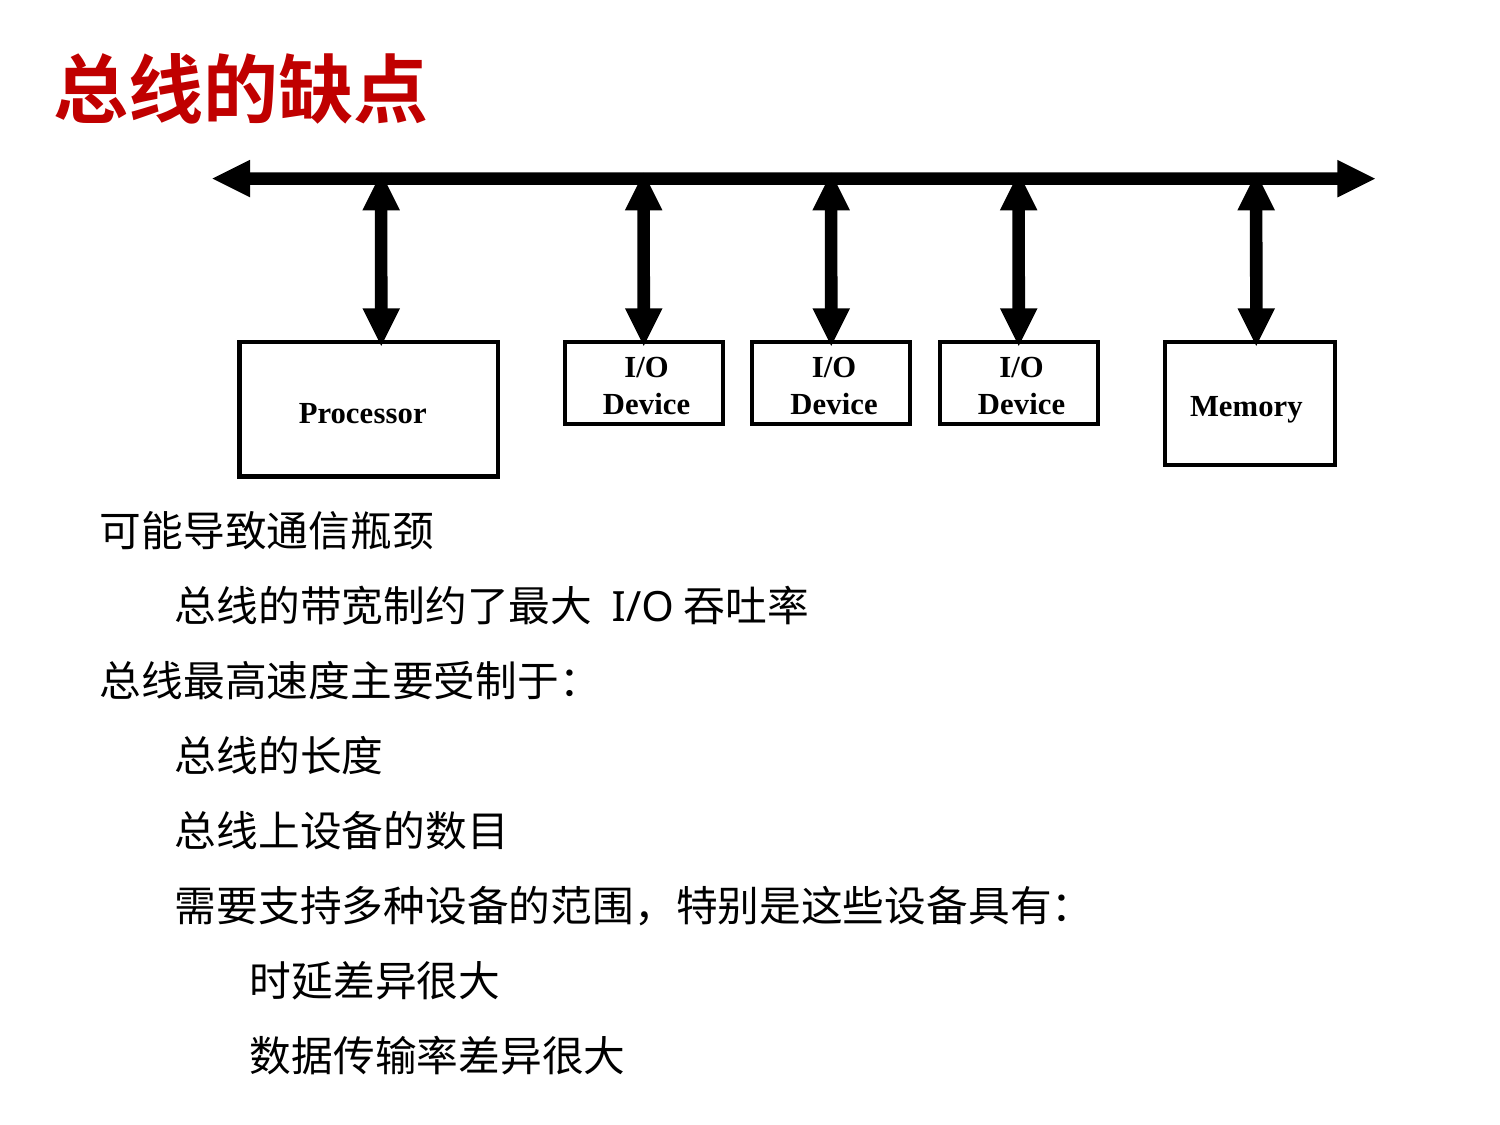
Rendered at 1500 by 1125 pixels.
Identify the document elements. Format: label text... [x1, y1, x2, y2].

title 总线的缺点 [53, 42, 619, 139]
text_box [212, 172, 378, 185]
text_box [375, 172, 388, 340]
text_box I/O Device [756, 340, 913, 428]
text_box [1250, 172, 1263, 340]
text_box I/O Device [943, 340, 1100, 428]
text_box [939, 341, 943, 425]
text_box [752, 341, 756, 425]
text_box [1012, 172, 1025, 340]
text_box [239, 341, 498, 477]
text_box [825, 172, 838, 340]
text_box [564, 341, 568, 425]
text_box [637, 172, 650, 346]
text_box I/O Device [568, 340, 725, 428]
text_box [1164, 341, 1336, 466]
text_box [1260, 172, 1375, 185]
list 可能导致通信瓶颈 总线的带宽制约了最大 I/O吞吐率 总线最高速度主要受制于： 总线的长度 总线上设备的数目 需要支持多种设备的范围，特别是这些设备具有： 时延差异很大 数据传输率差异很大 [99, 479, 1444, 1077]
